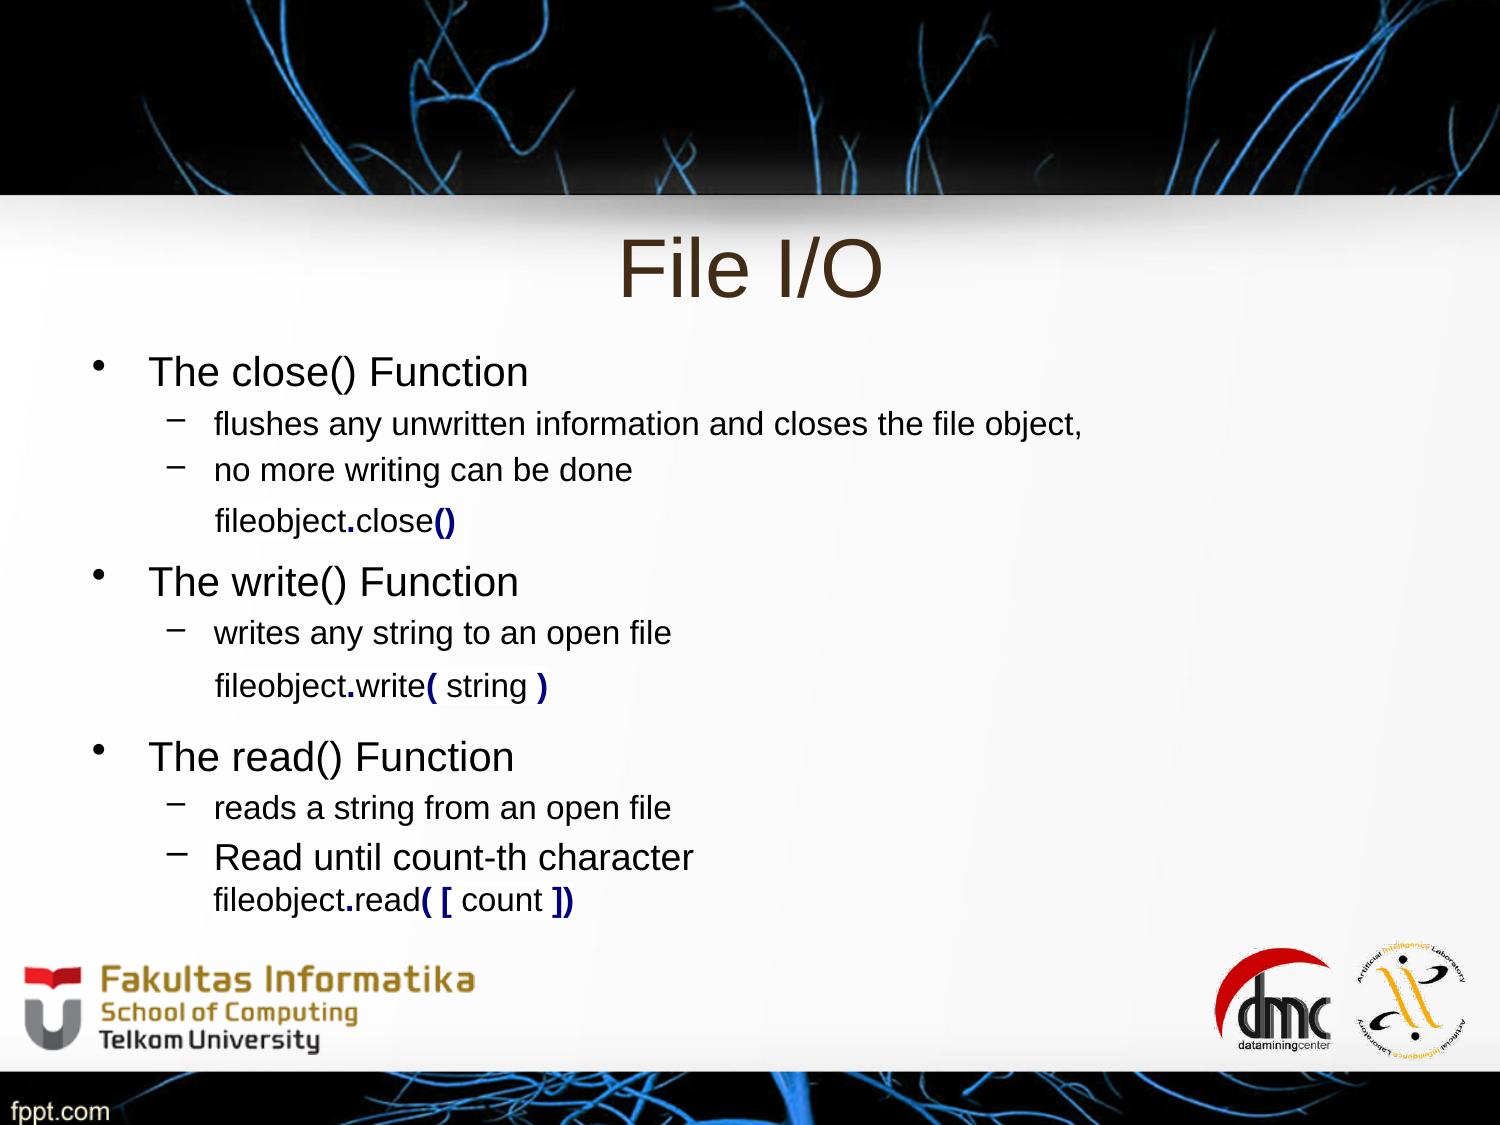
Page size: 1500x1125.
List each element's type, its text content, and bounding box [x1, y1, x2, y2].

list The close() Function flushes any unwritten information and closes the file object, no more writing can be done The write() Function writes any string to an open file The read() Function reads a string from an open file Read until count-th character [76, 337, 1427, 965]
text_box fileobject.read( [ count ]) [198, 871, 624, 926]
text_box fileobject.write( string ) [200, 656, 625, 712]
title File I/O [76, 215, 1427, 313]
picture [0, 0, 1500, 1125]
text_box fileobject.close() [199, 491, 513, 547]
